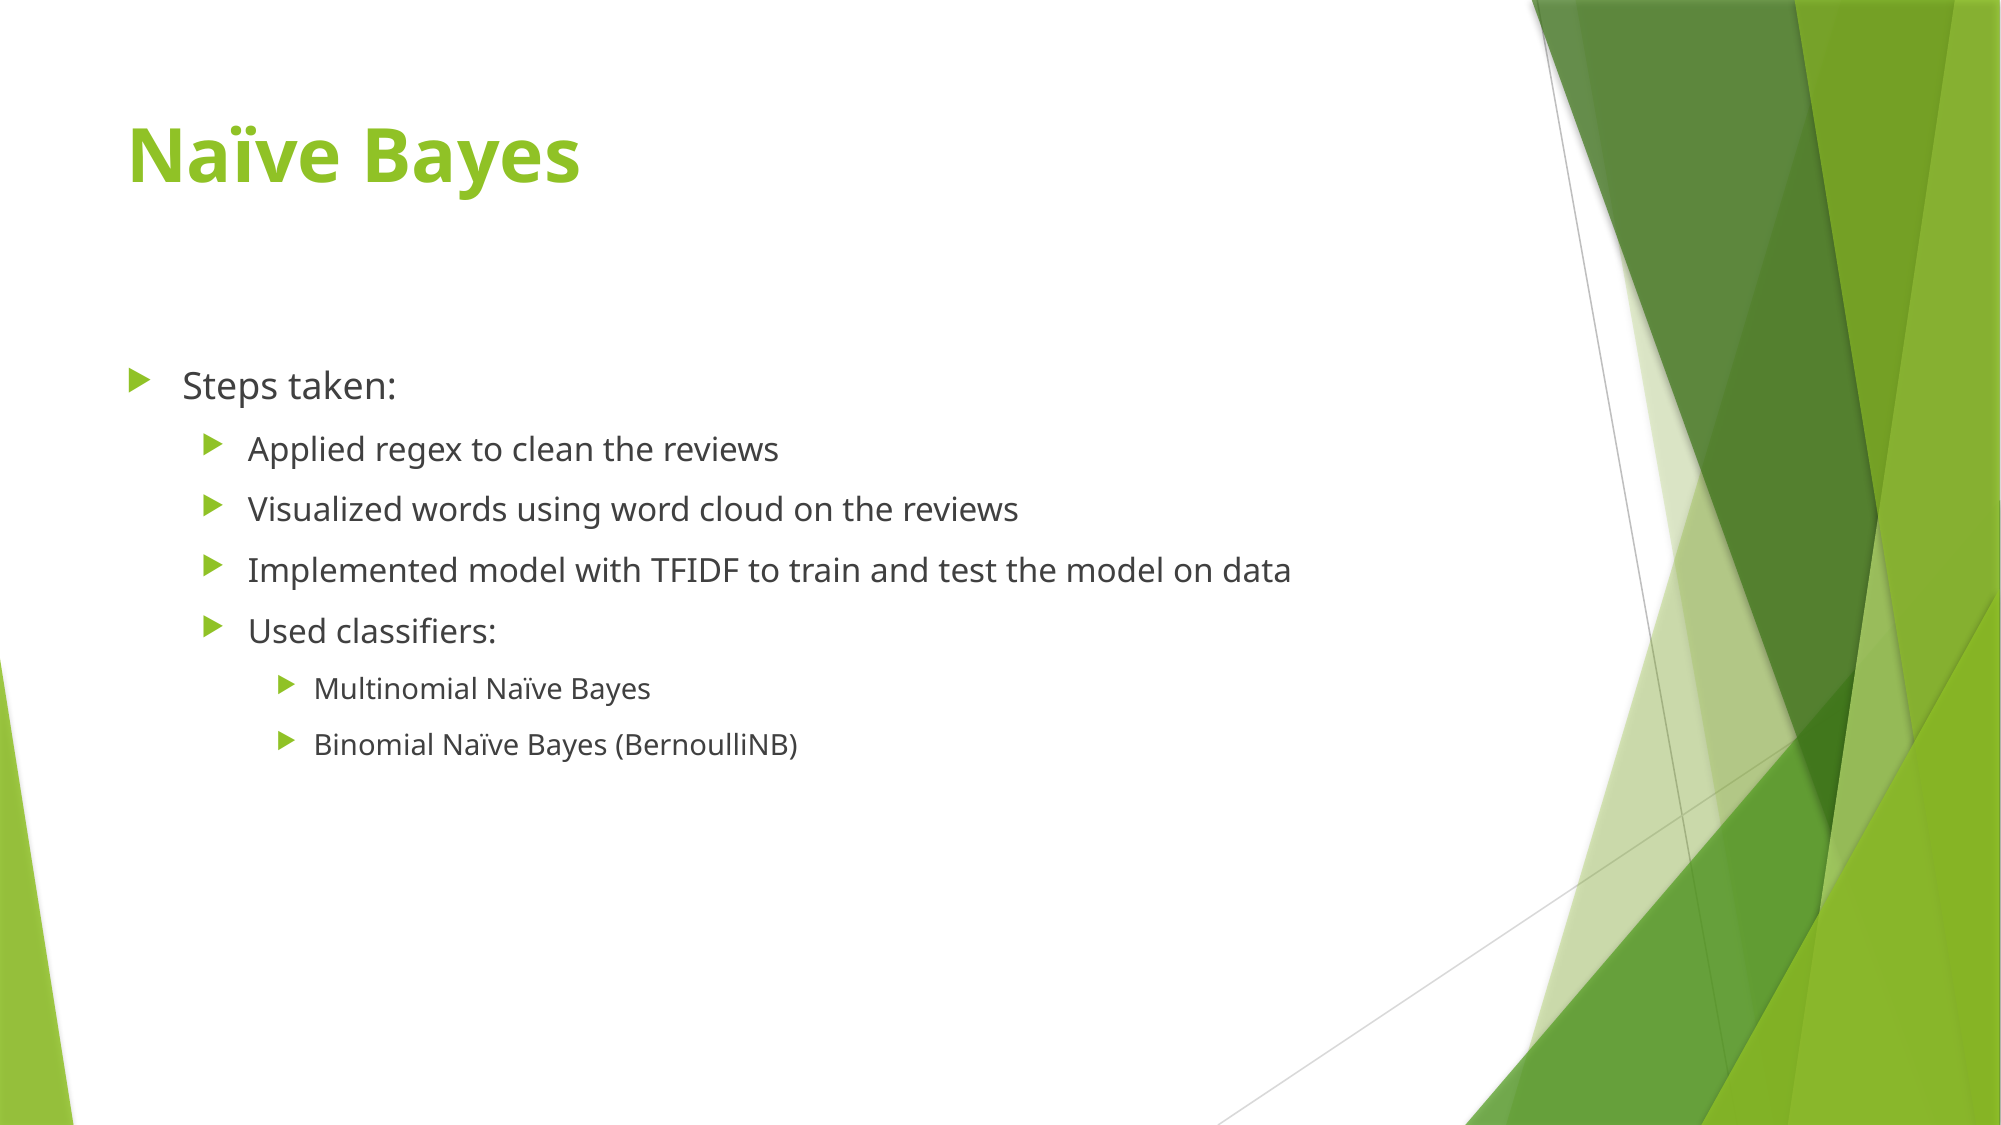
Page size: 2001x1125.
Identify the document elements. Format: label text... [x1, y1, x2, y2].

list Steps taken: Applied regex to clean the reviews Visualized words using word cloud on the reviews Implemented model with TFIDF to train and test the model on data Used classifiers: Multinomial Naïve Bayes Binomial Naïve Bayes (BernoulliNB) [111, 354, 1522, 992]
title Naïve Bayes [111, 99, 1522, 317]
